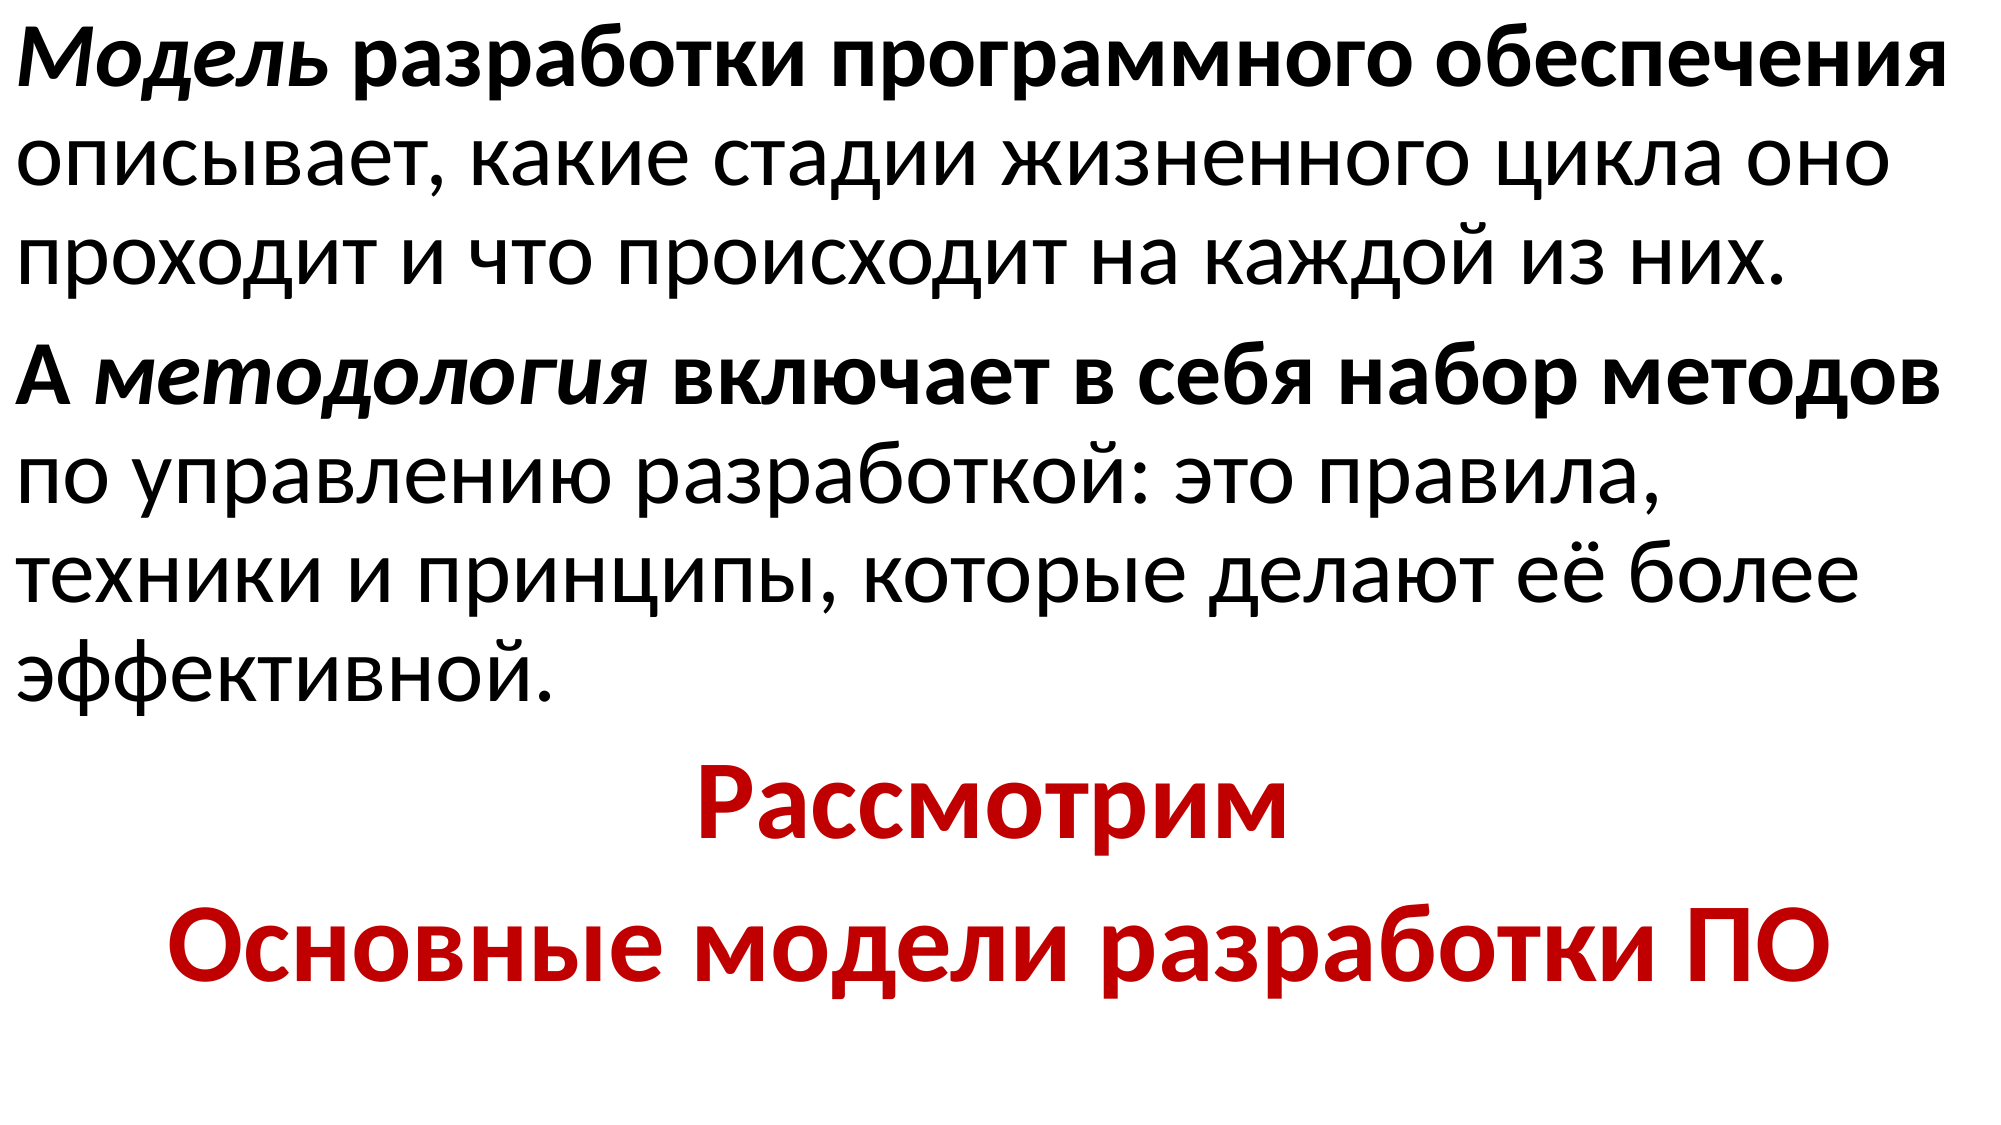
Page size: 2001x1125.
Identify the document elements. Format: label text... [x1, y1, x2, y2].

list Модель разработки программного обеспечения описывает, какие стадии жизненного цикла оно проходит и что происходит на каждой из них. А методология включает в себя набор методов по управлению разработкой: это правила, техники и принципы, которые делают её более эффективной. Рассмотрим Основные модели разработки ПО [0, 0, 2000, 1125]
